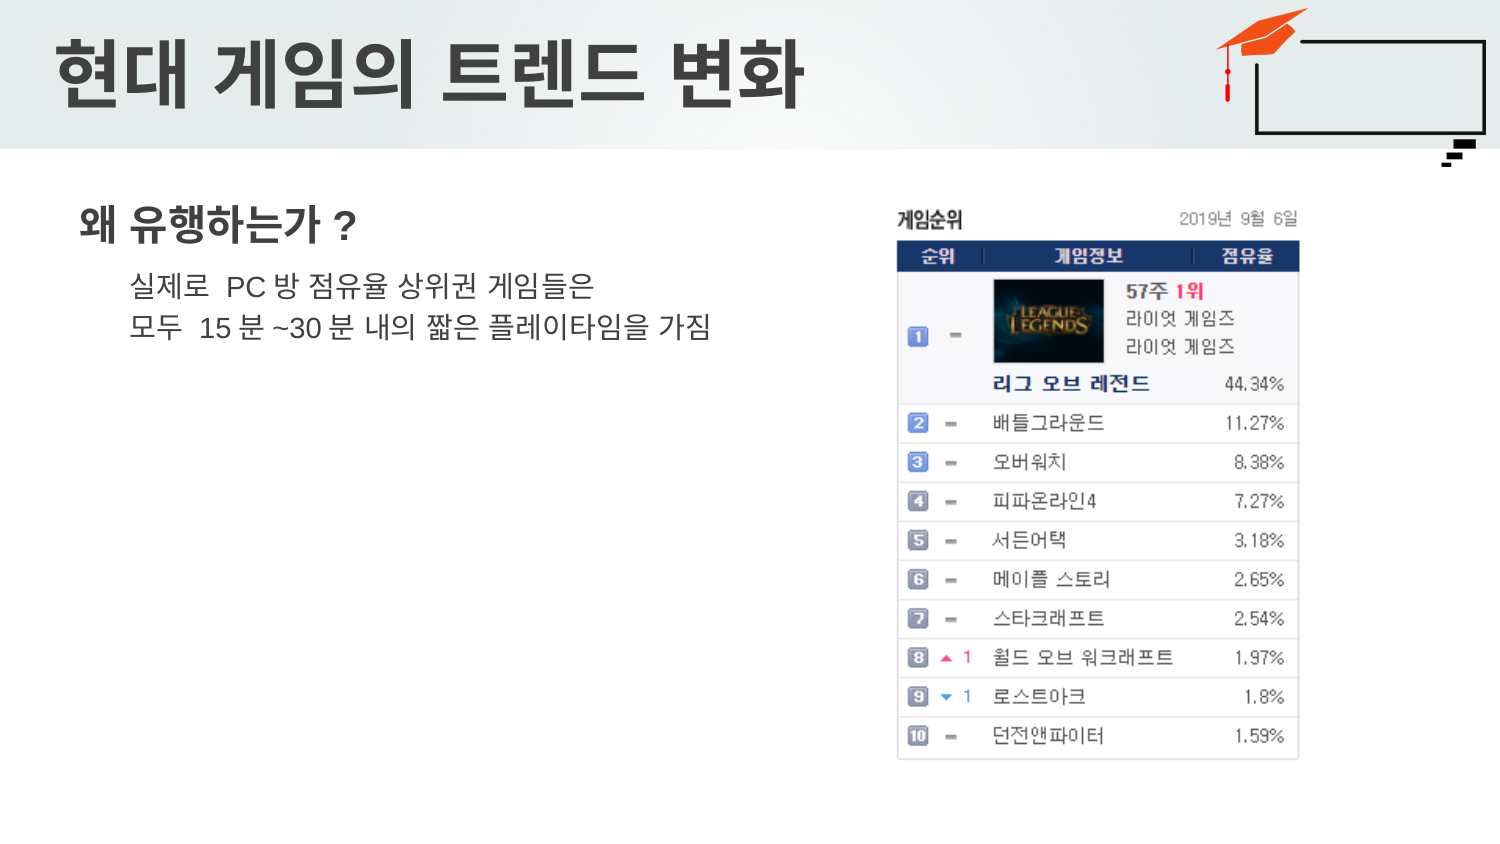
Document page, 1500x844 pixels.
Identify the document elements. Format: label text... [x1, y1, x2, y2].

title 현대 게임의 트렌드 변화 [0, 0, 1500, 146]
picture [0, 146, 1500, 844]
list 왜 유행하는가? [64, 185, 1459, 262]
list 실제로 PC방 점유율 상위권 게임들은 모두 15분~30분 내의 짧은 플레이타임을 가짐 [64, 261, 885, 446]
